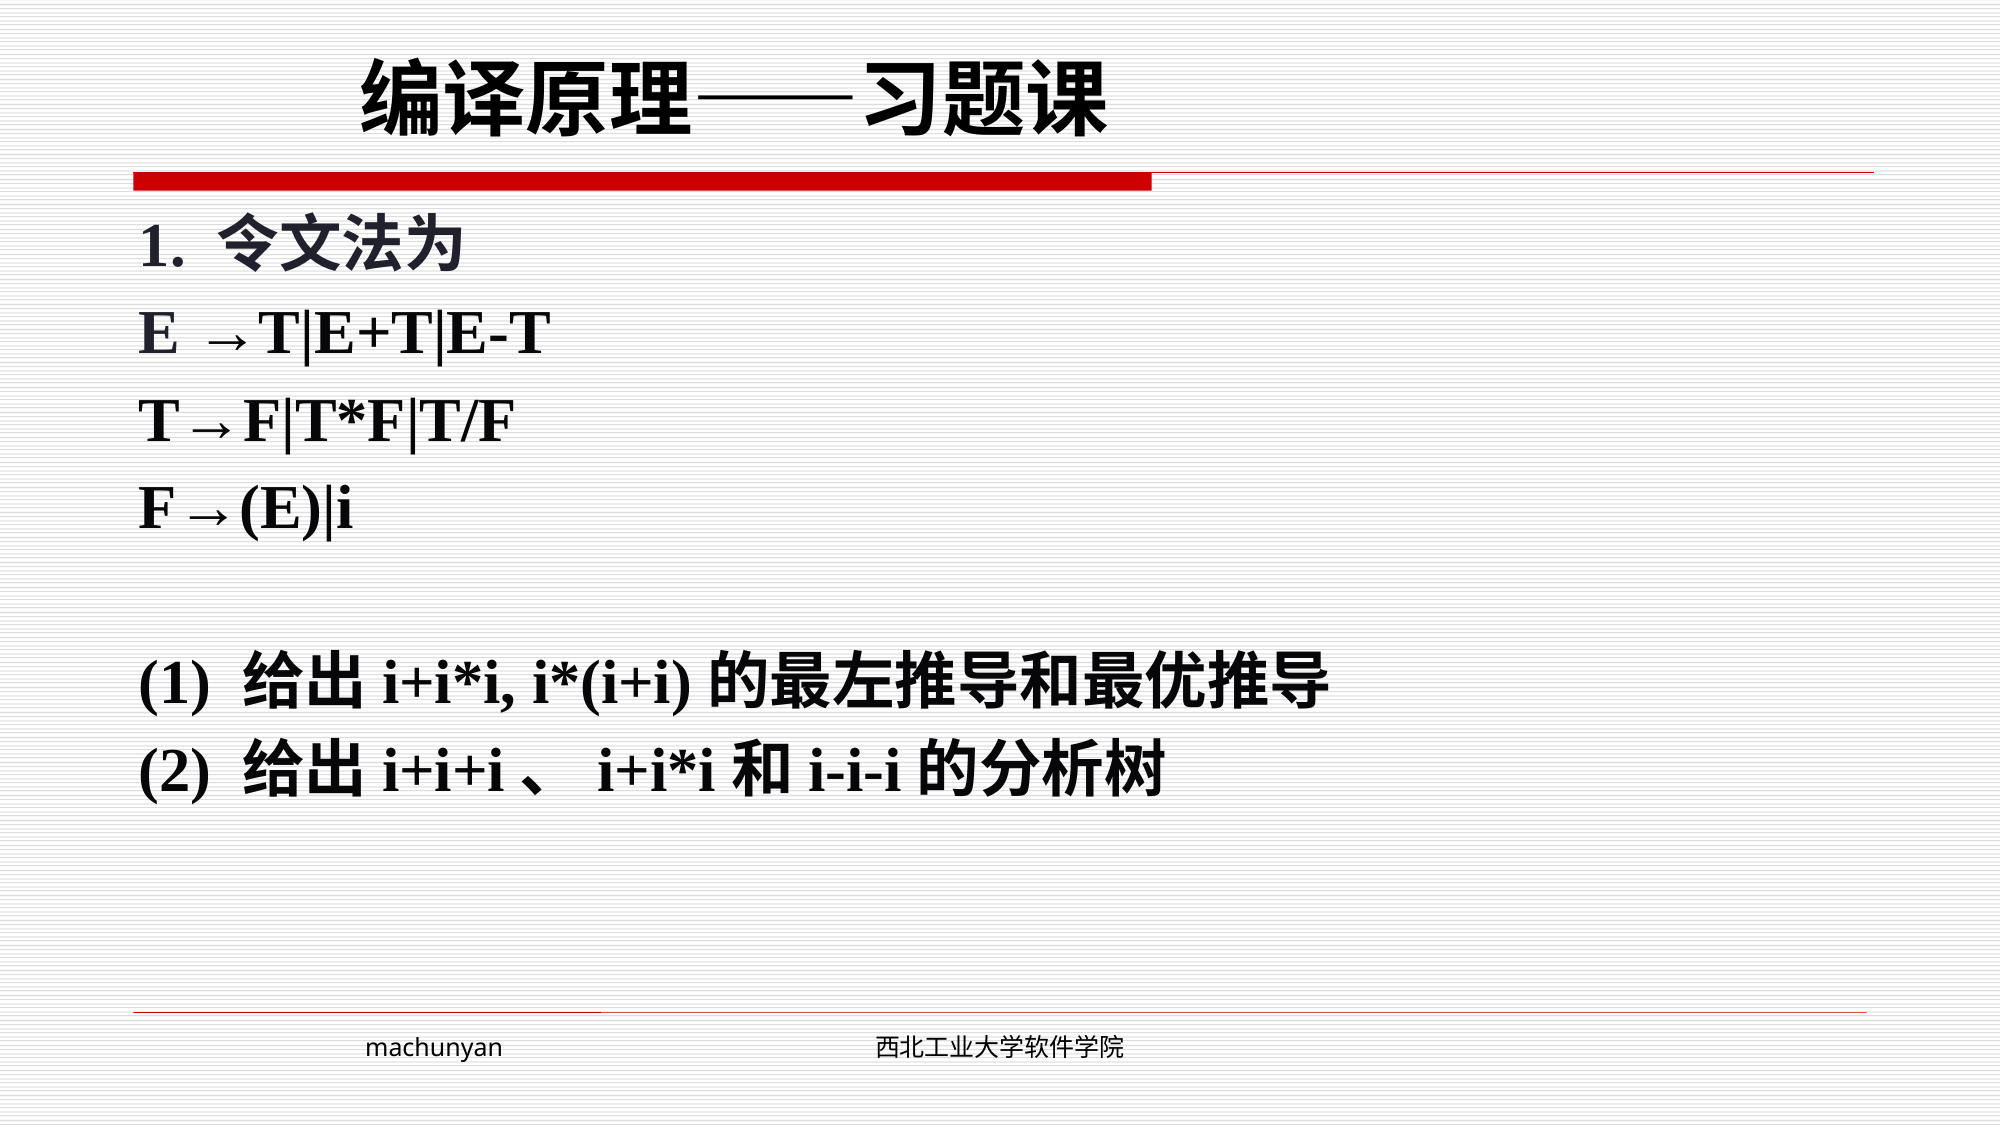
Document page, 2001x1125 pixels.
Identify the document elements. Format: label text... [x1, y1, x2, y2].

slide_number [1433, 1024, 1867, 1103]
slide_number machunyan [349, 1024, 676, 1103]
footer 西北工业大学软件学院 [683, 1024, 1317, 1103]
list 1. 令文法为 E →T|E+T|E-T T→F|T*F|T/F F→(E)|i (1) 给出i+i*i, i*(i+i)的最左推导和最优推导 (2) 给出i+i+i、i+i*i和i-i-i的分析树 [123, 196, 1875, 988]
title 编译原理——习题课 [344, 18, 1669, 154]
picture [0, 0, 2001, 1125]
